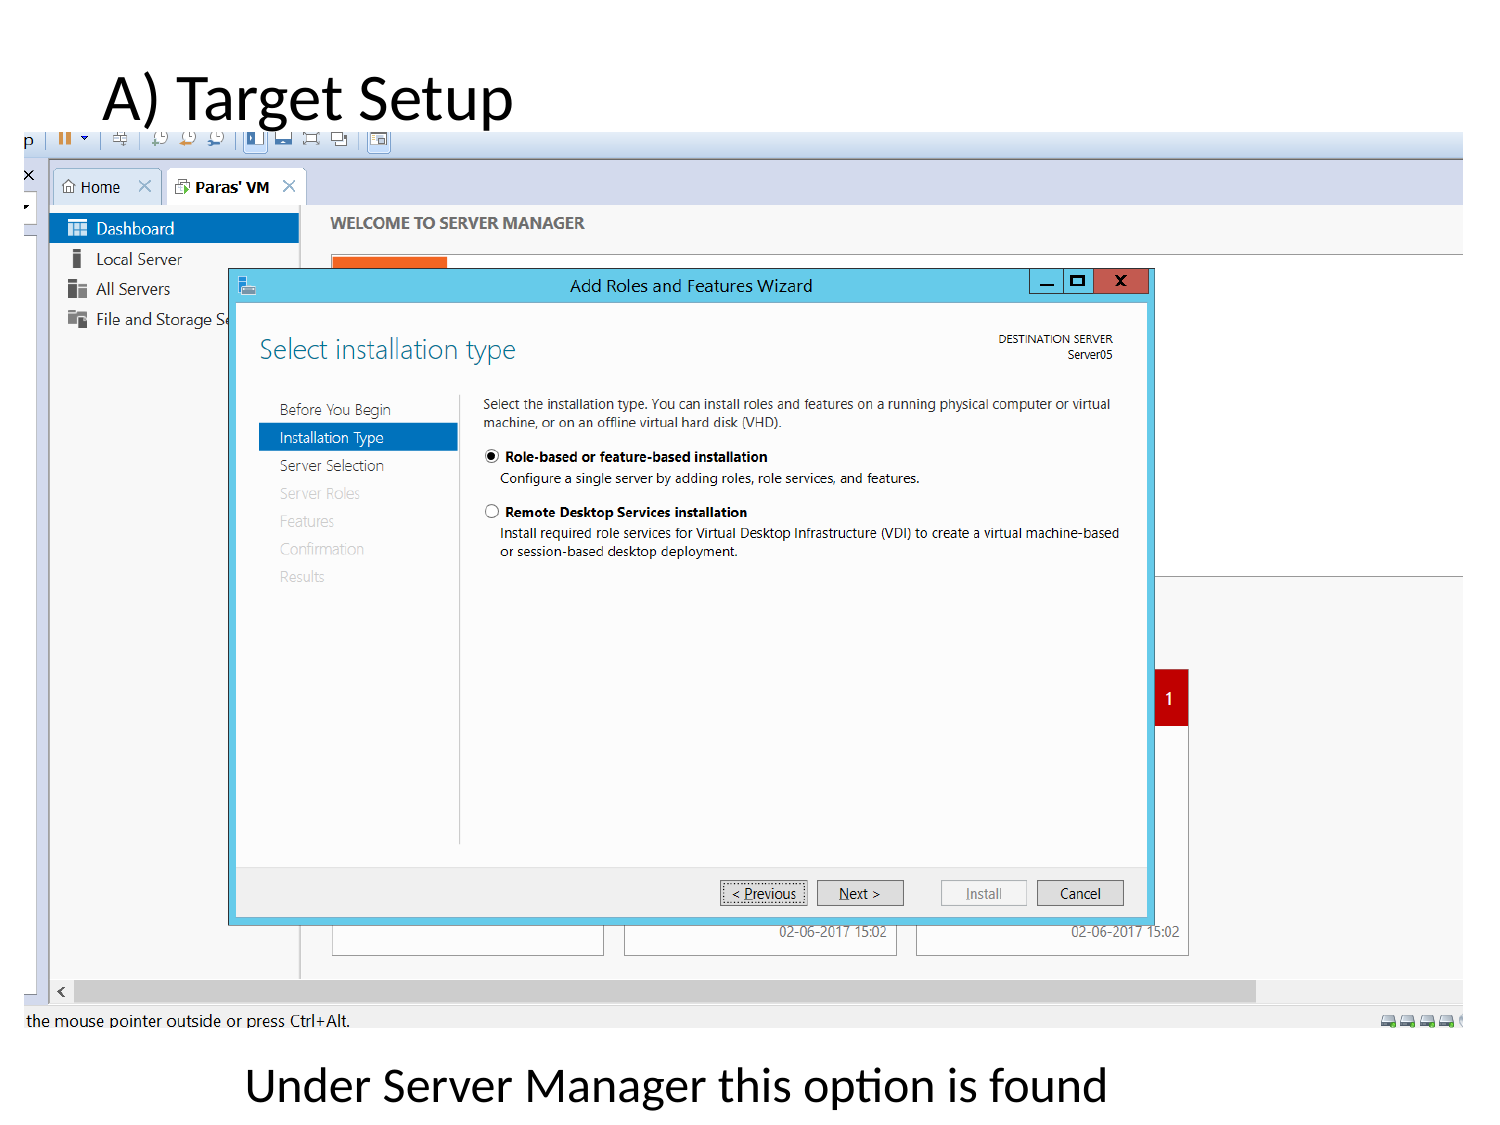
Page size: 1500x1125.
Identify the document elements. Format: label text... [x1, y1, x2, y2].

title A) Target Setup [87, 0, 1438, 131]
text_box Under Server Manager this option is found [229, 1045, 1135, 1121]
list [24, 132, 1463, 1029]
